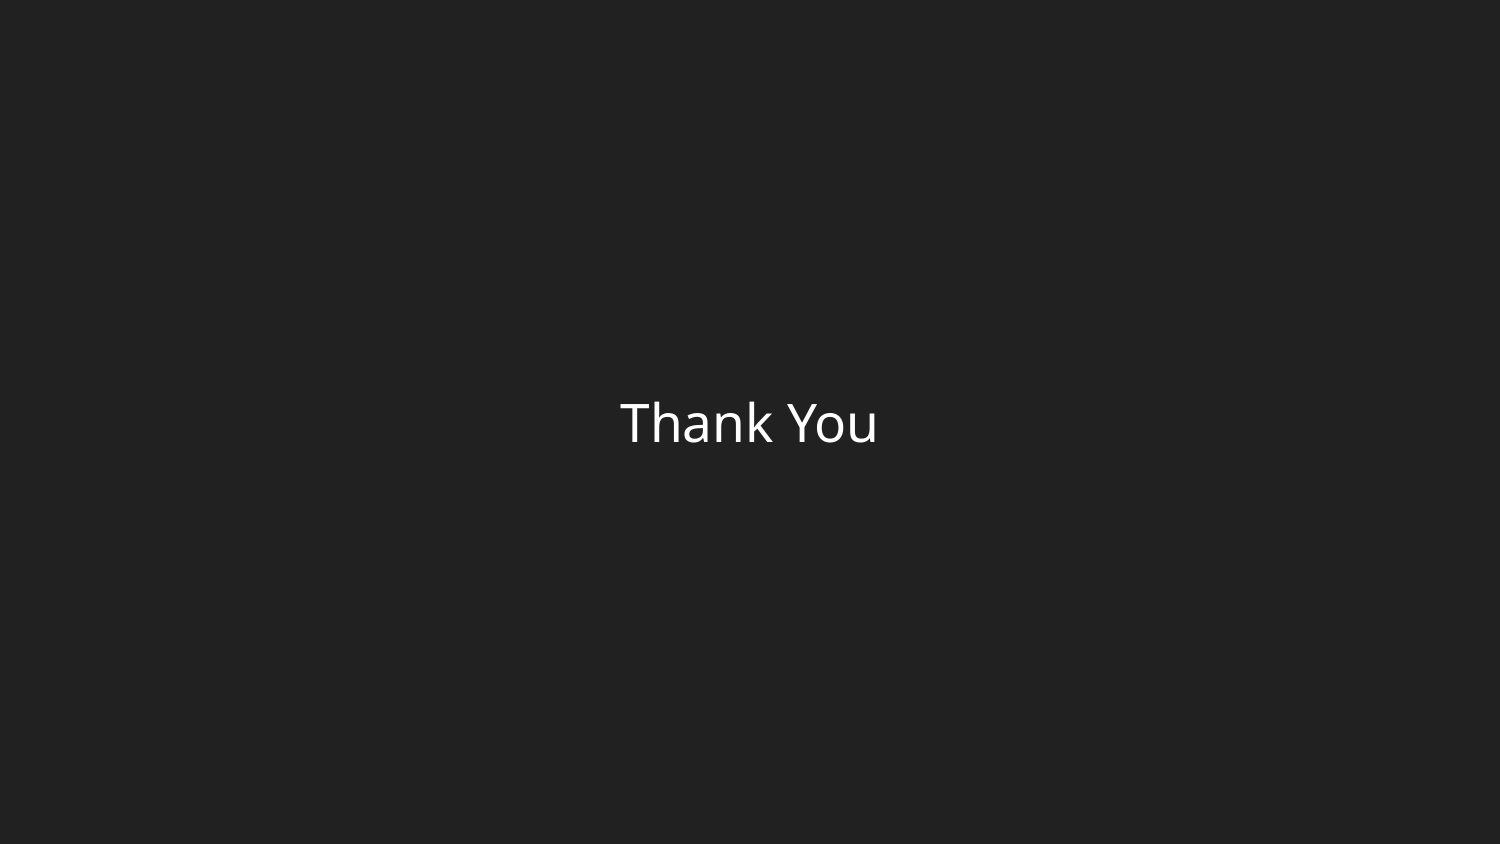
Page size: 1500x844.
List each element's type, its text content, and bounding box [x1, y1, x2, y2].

title Thank You [51, 374, 1449, 469]
